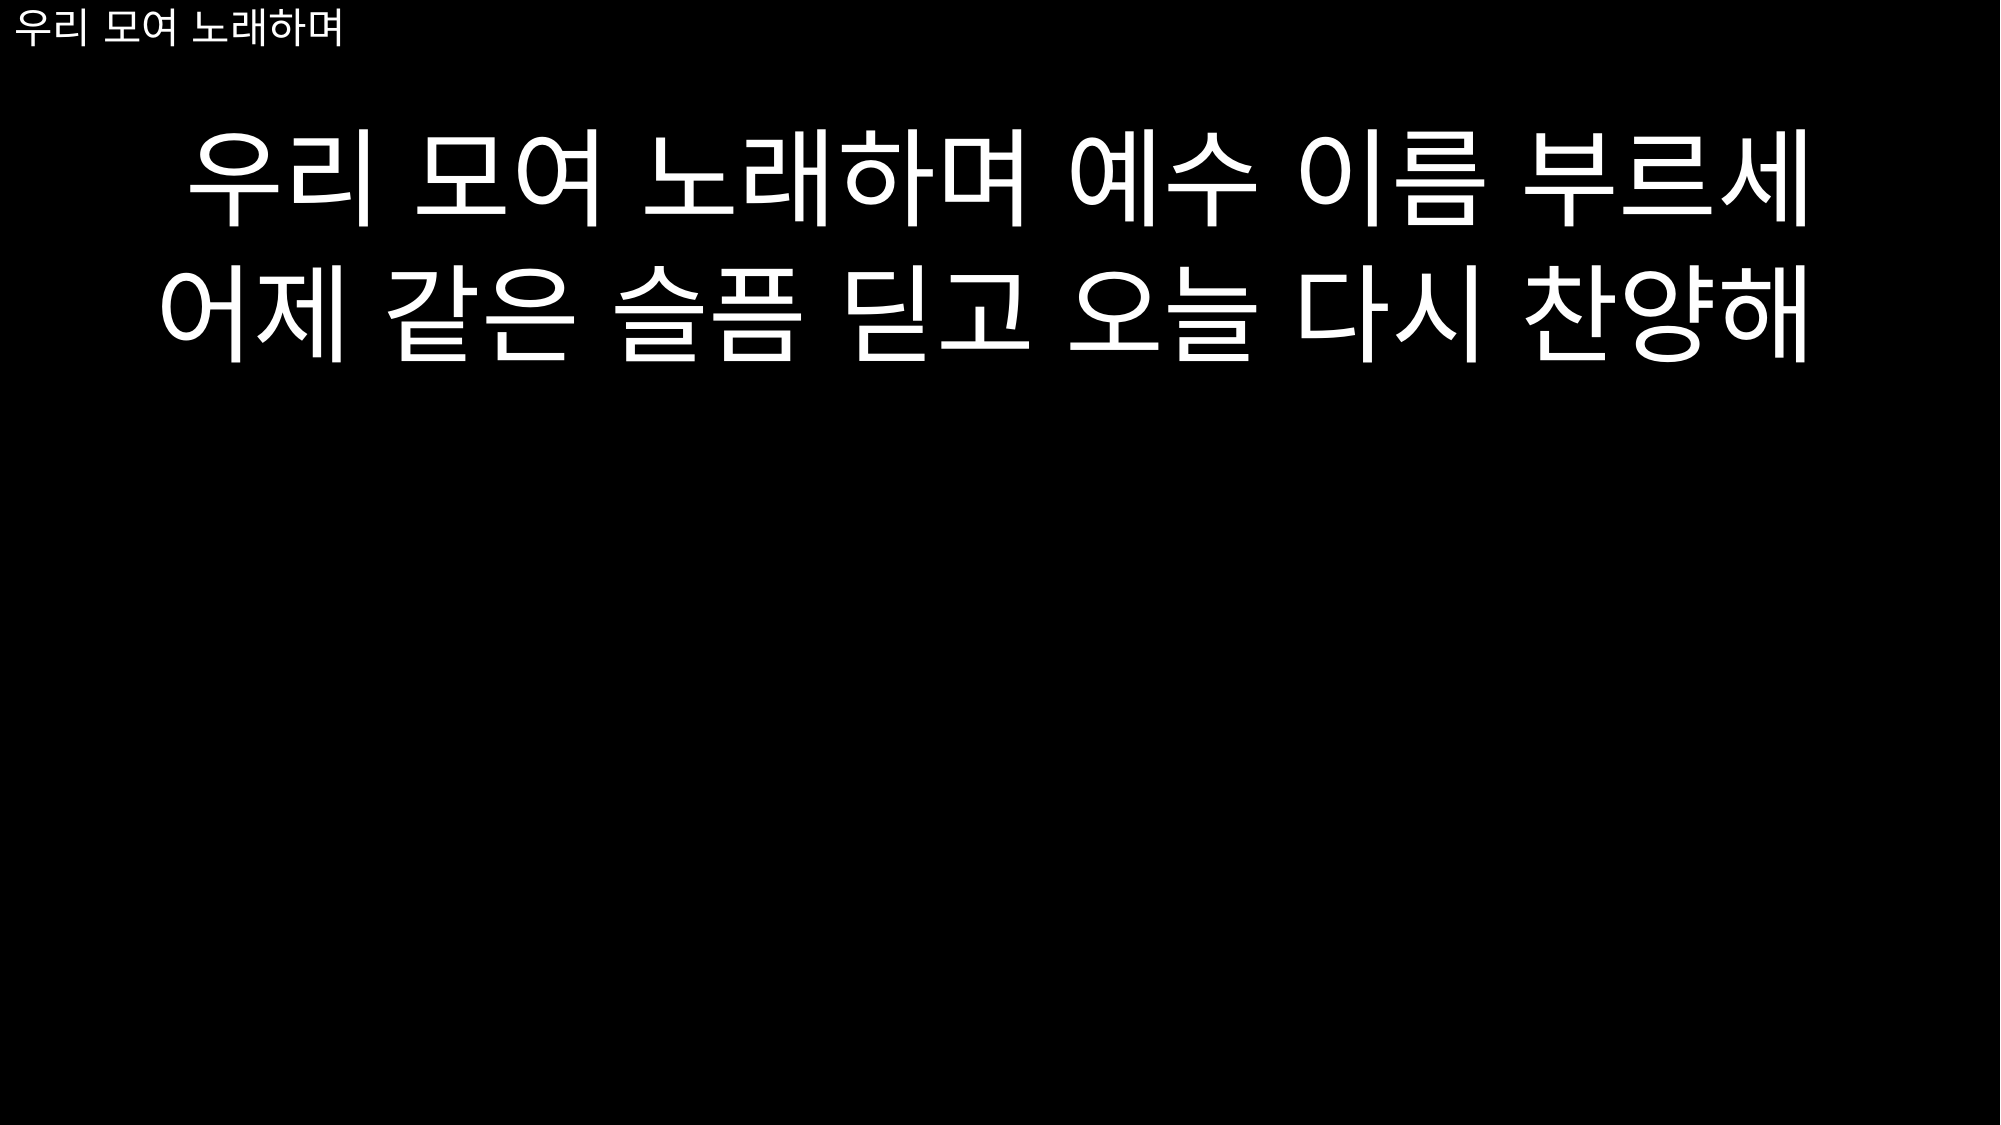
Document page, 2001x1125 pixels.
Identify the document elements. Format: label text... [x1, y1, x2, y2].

subtitle 우리 모여 노래하며 예수 이름 부르세 어제 같은 슬픔 딛고 오늘 다시 찬양해 [0, 0, 2000, 777]
